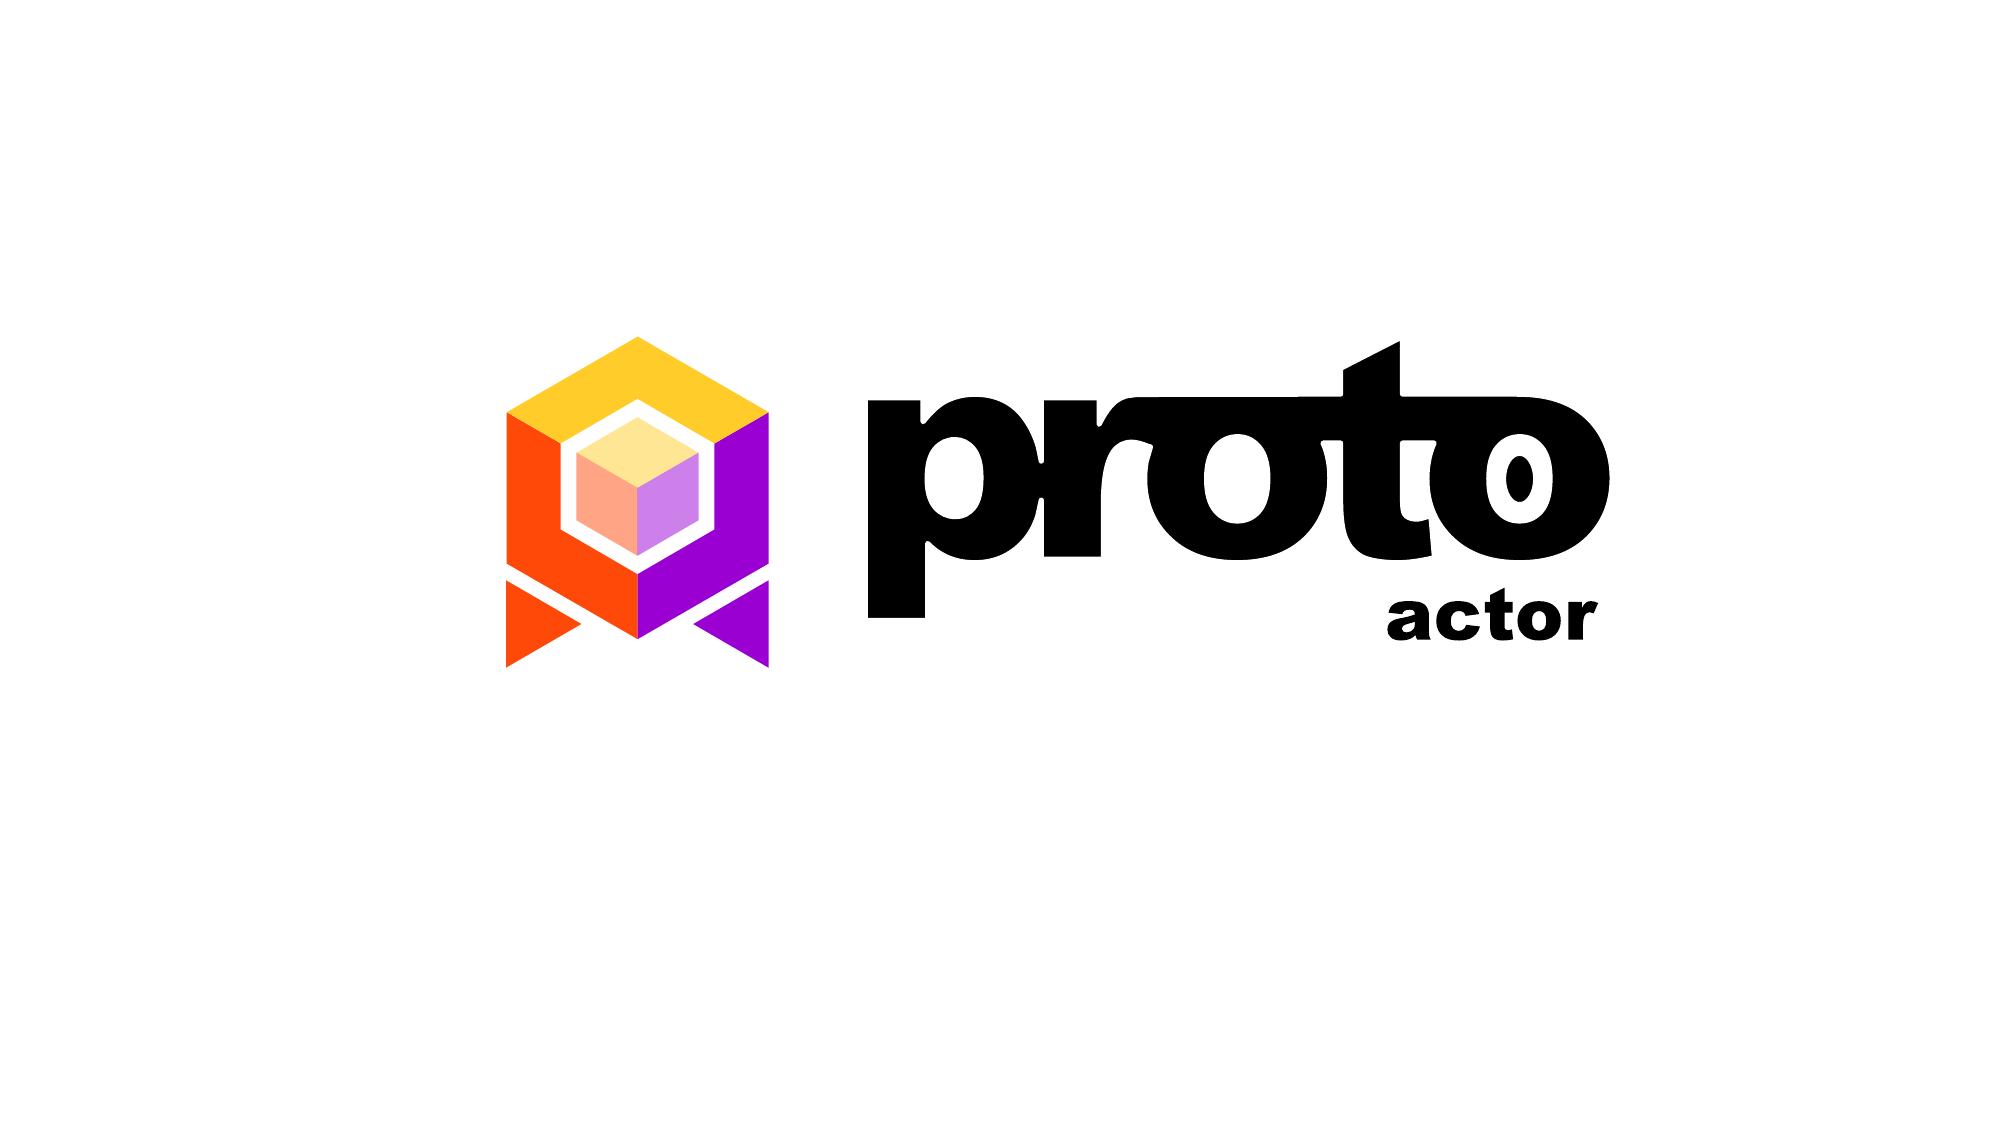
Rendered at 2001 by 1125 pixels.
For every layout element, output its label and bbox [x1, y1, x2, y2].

text_box [865, 336, 1613, 641]
text_box [496, 336, 779, 668]
